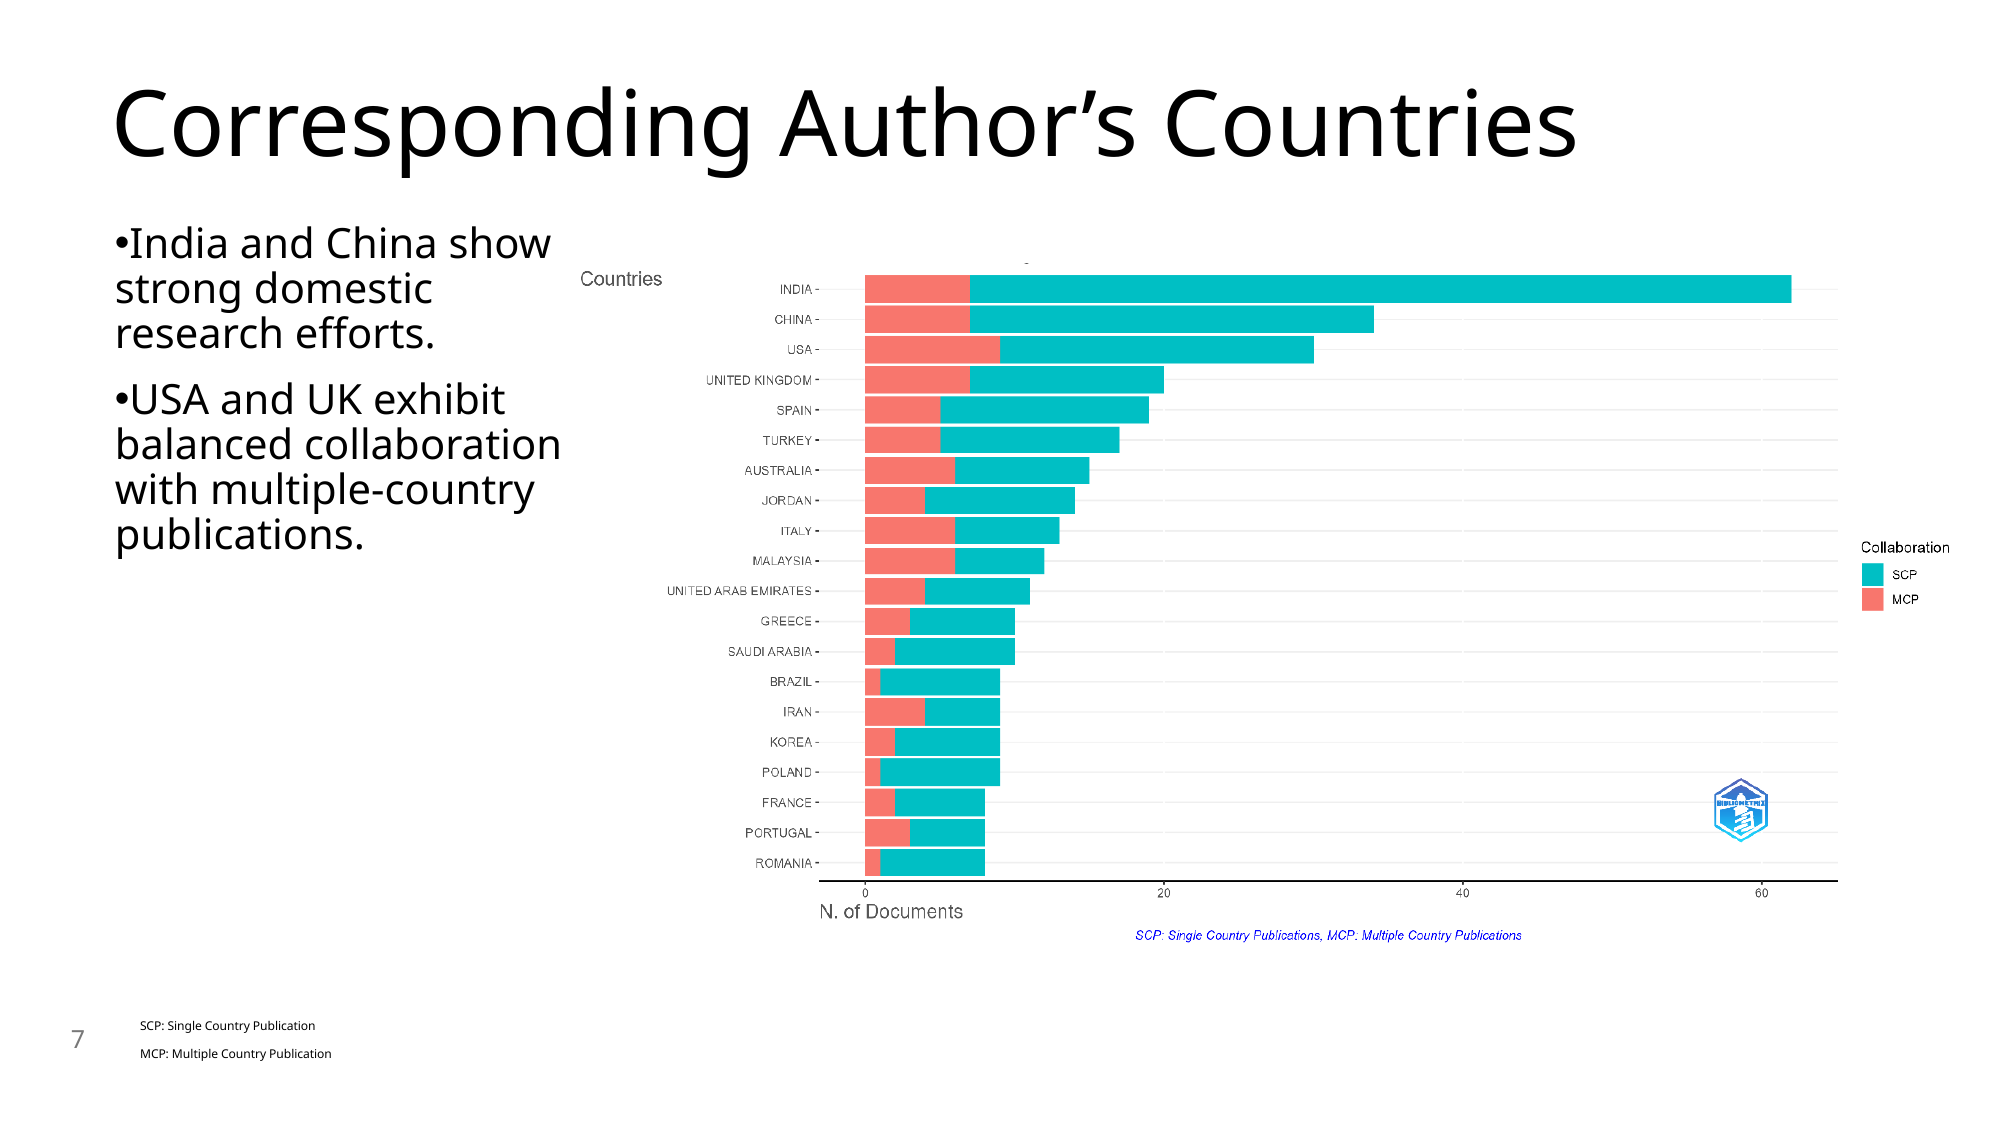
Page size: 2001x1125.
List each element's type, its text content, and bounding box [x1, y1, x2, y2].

slide_number 7 [24, 1012, 100, 1069]
list SCP: Single Country Publication MCP: Multiple Country Publication [125, 1012, 1775, 1069]
picture [571, 263, 1966, 951]
list Corresponding Author’s Countries [96, 70, 1933, 201]
list India and China show strong domestic research efforts. USA and UK exhibit balanced collaboration with multiple-country publications. [99, 215, 584, 363]
